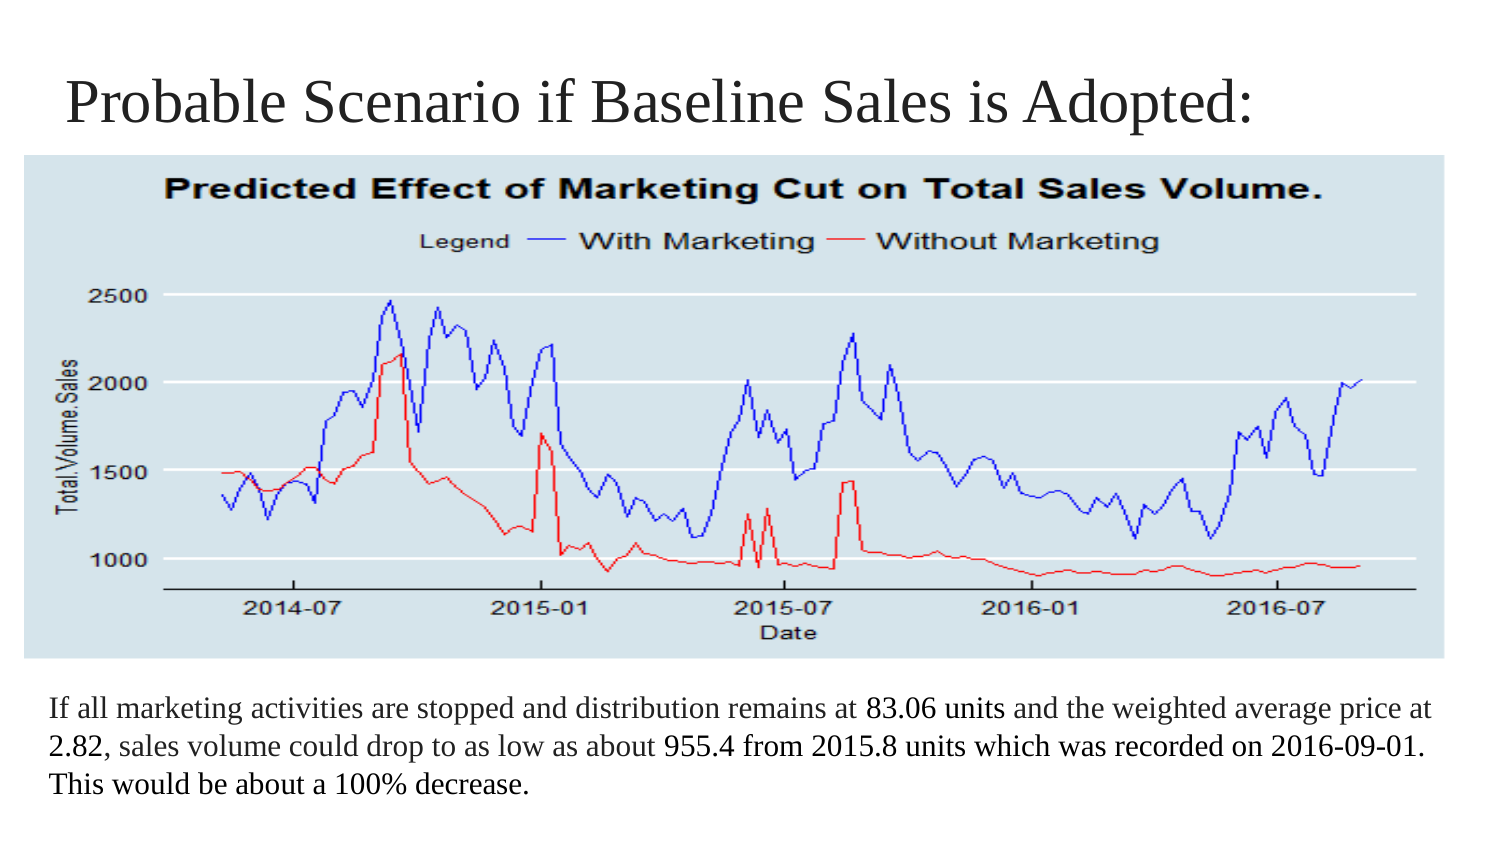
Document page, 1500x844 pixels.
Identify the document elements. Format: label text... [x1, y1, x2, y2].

list If all marketing activities are stopped and distribution remains at 83.06 units and the weighted average price at 2.82, sales volume could drop to as low as about 955.4 from 2015.8 units which was recorded on 2016-09-01. This would be about a 100% decrease. [33, 670, 1456, 818]
list Probable Scenario if Baseline Sales is Adopted: [50, 22, 1473, 171]
picture [24, 155, 1448, 661]
